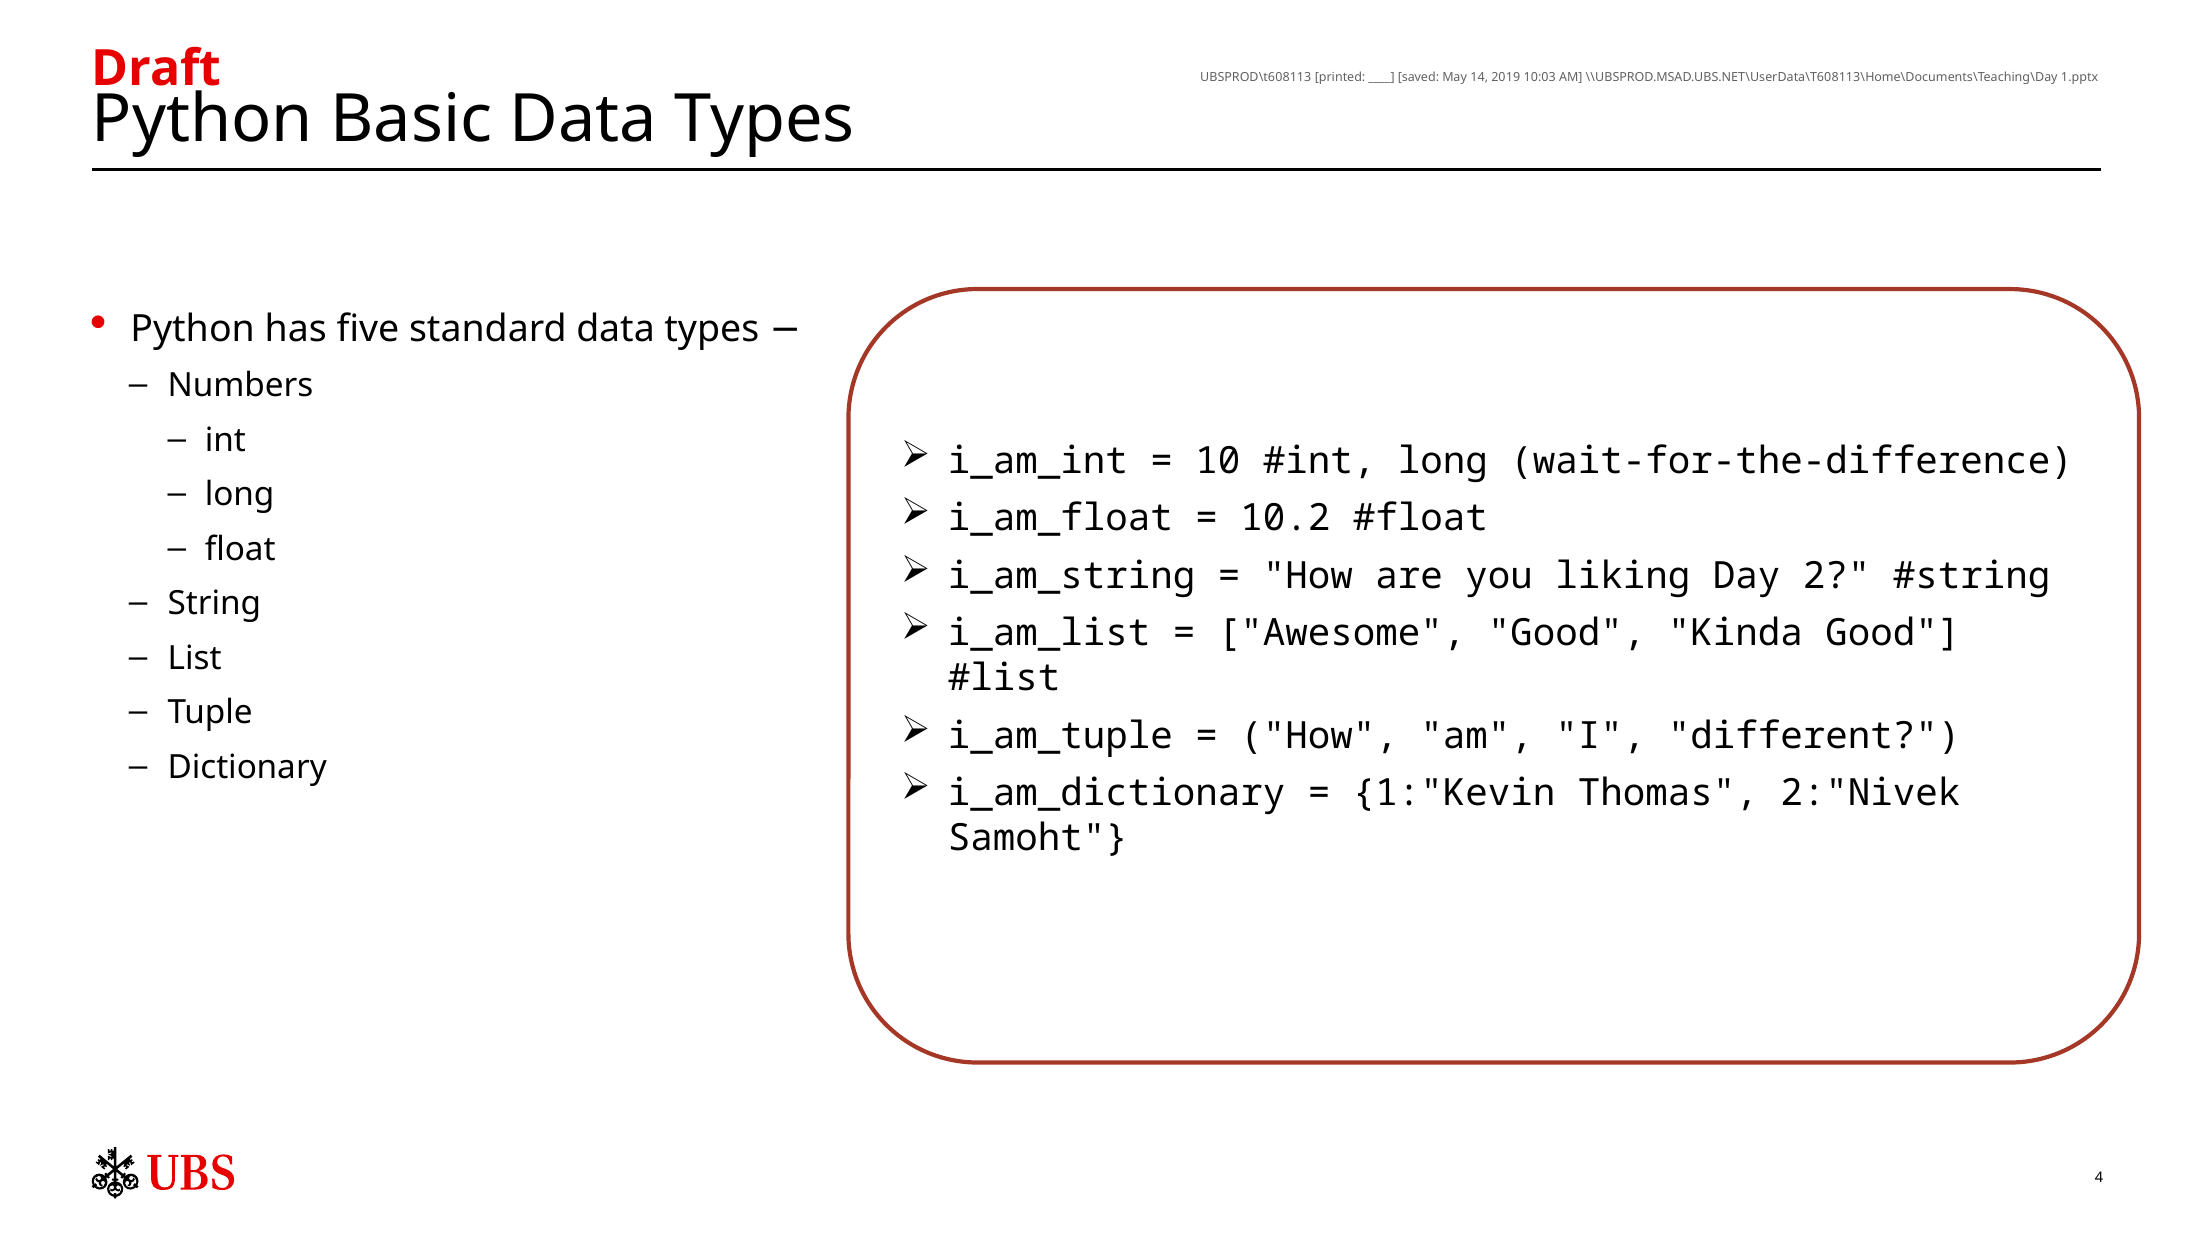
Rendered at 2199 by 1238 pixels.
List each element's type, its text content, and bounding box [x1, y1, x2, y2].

title Python Basic Data Types [91, 0, 2101, 155]
list Python has five standard data types − Numbers int long float String List Tuple Dictionary [91, 303, 2101, 1085]
text_box i_am_int = 10 #int, long (wait-for-the-difference) i_am_float = 10.2 #float i_am_string = "How are you liking Day 2?" #string i_am_list = ["Awesome", "Good", "Kinda Good"] #list i_am_tuple = ("How", "am", "I", "different?") i_am_dictionary = {1:"Kevin Thomas", 2:"Nivek Samoht"} [846, 286, 2142, 1065]
